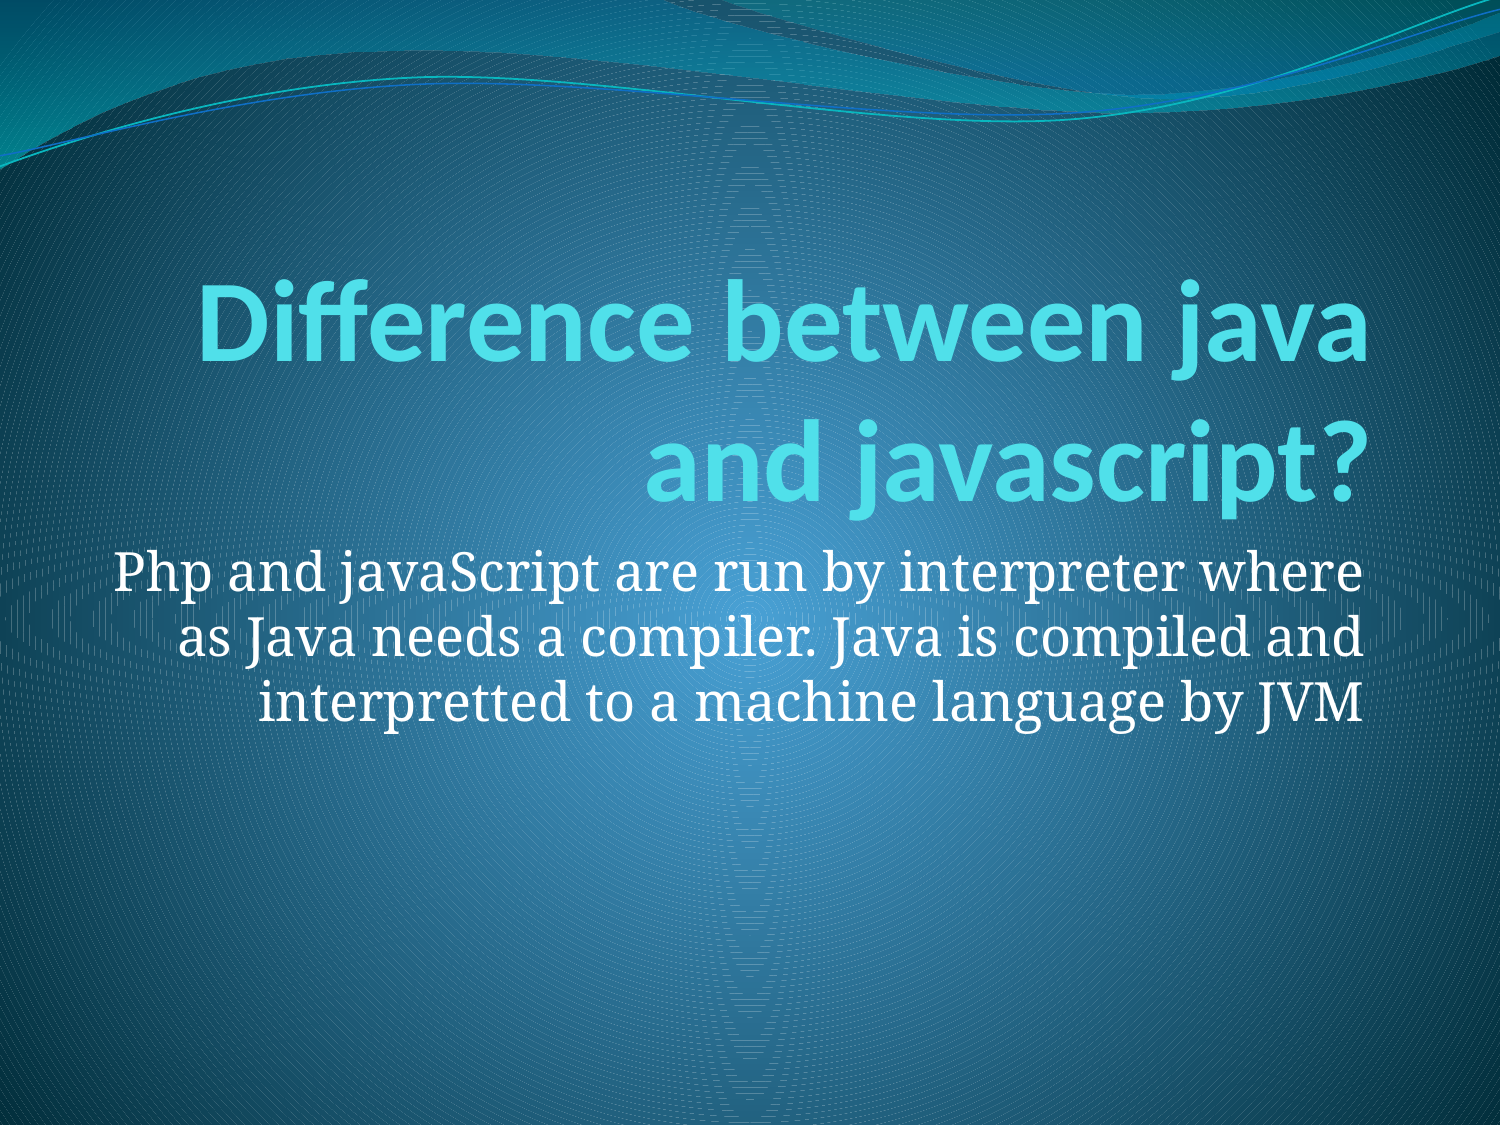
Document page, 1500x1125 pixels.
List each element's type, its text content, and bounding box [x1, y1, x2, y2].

subtitle Php and javaScript are run by interpreter where as Java needs a compiler. Java is compiled and interpretted to a machine language by JVM [87, 529, 1376, 818]
title Difference between java and javascript? [87, 224, 1376, 525]
